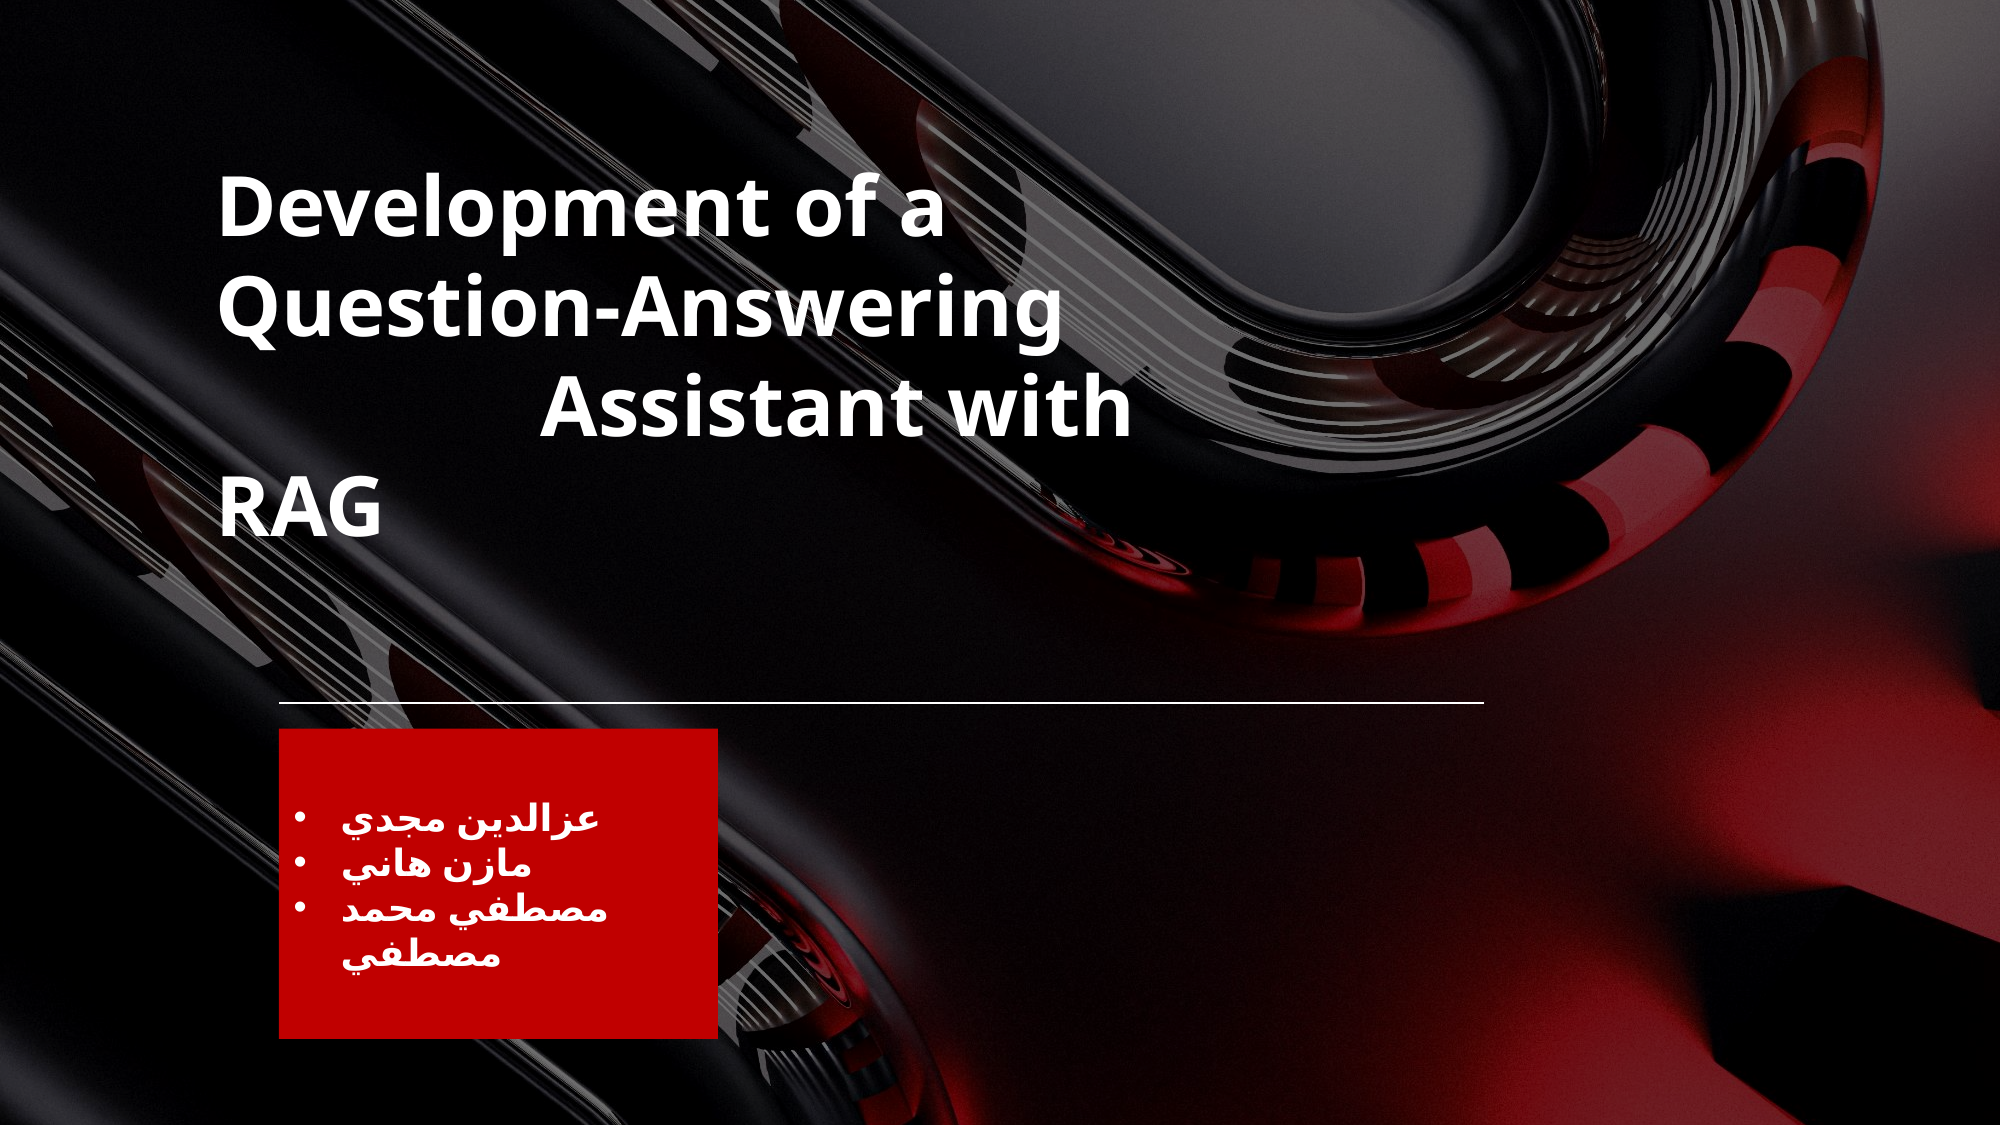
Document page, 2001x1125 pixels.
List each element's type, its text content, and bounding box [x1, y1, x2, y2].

picture [952, 64, 1911, 1023]
title Development of a Question-Answering Assistant with RAG [952, 367, 1312, 561]
picture [0, 0, 2000, 1125]
text_box عزالدين مجدي مازن هاني مصطفي محمد مصطفي [278, 728, 709, 1039]
title Development of a Question-Answering Assistant with RAG [200, 367, 573, 561]
text_box [556, 0, 2000, 1123]
